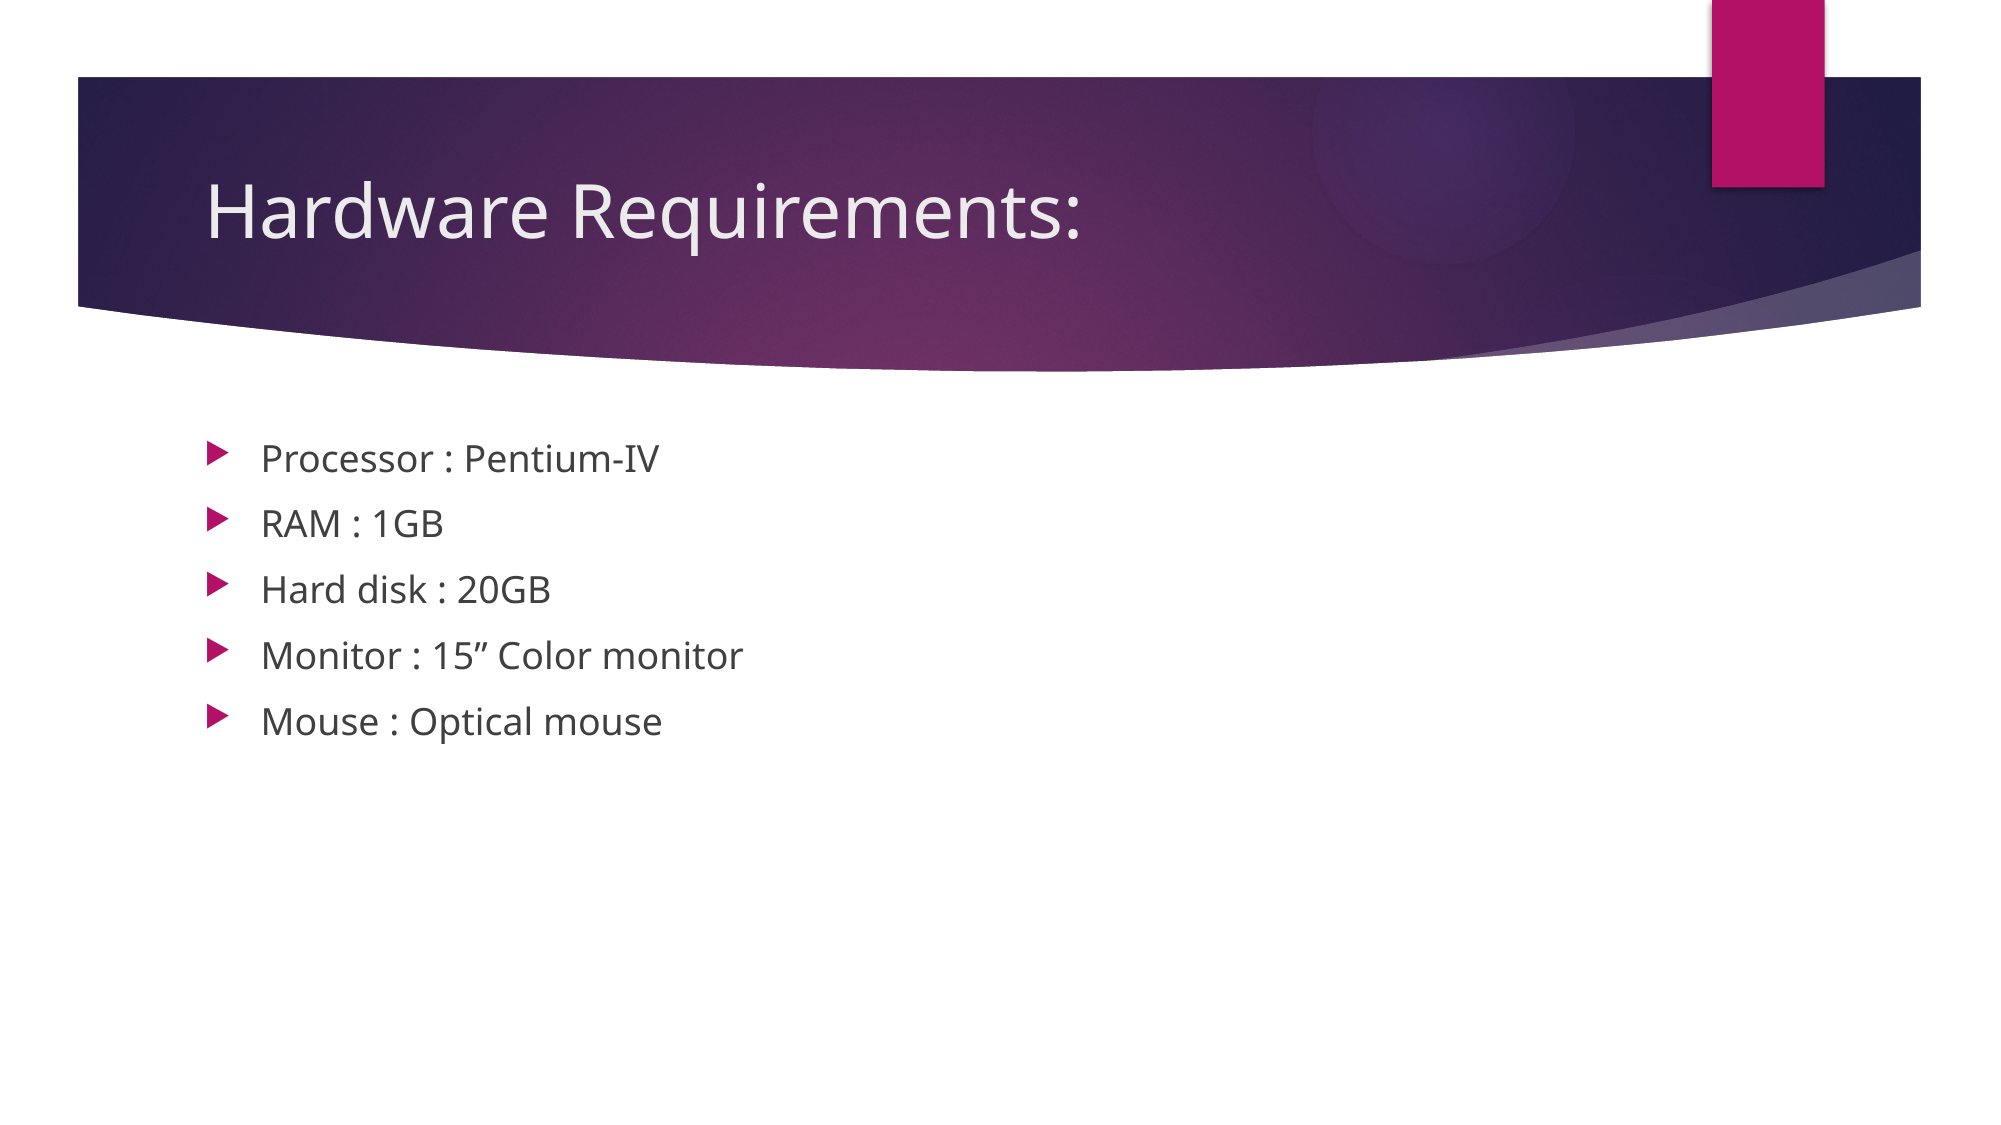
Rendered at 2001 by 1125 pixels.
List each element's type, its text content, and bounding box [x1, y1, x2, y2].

list Processor : Pentium-IV RAM : 1GB Hard disk : 20GB Monitor : 15” Color monitor Mouse : Optical mouse [189, 427, 1638, 988]
title Hardware Requirements: [189, 159, 1627, 347]
